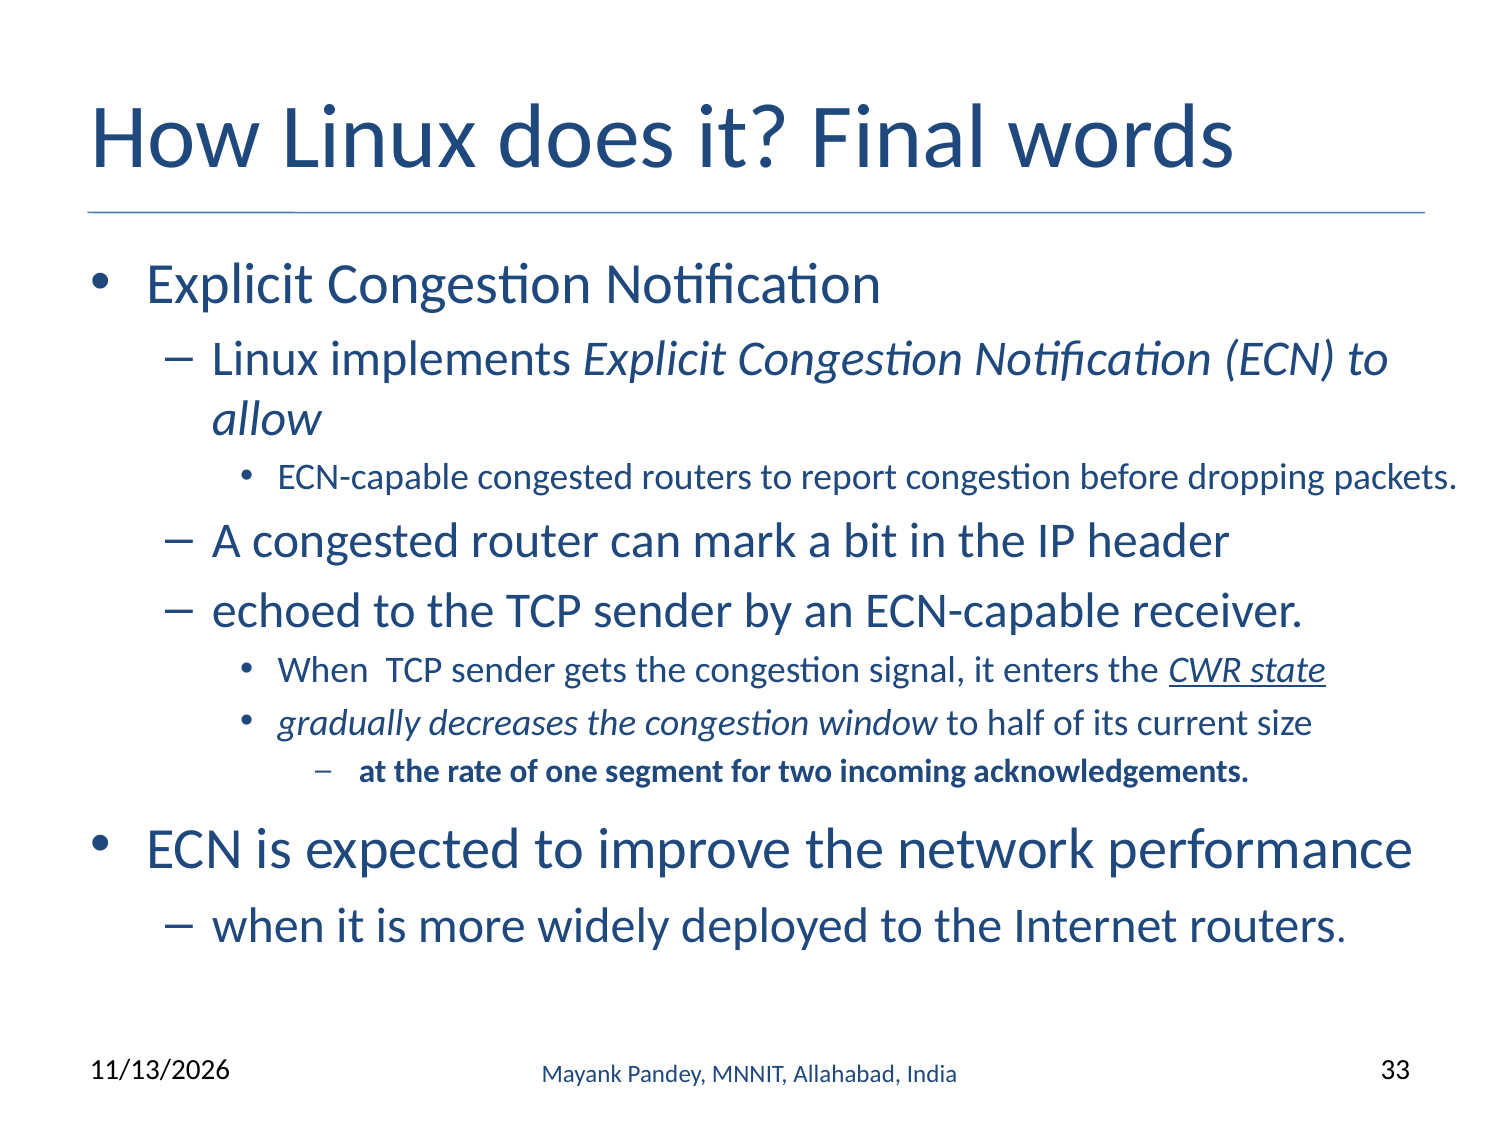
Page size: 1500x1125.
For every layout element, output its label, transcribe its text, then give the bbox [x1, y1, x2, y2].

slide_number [75, 1042, 425, 1103]
footer Mayank Pandey, MNNIT, Allahabad, India [512, 1042, 988, 1103]
list Explicit Congestion Notification Linux implements Explicit Congestion Notification (ECN) to allow ECN-capable congested routers to report congestion before dropping packets. A congested router can mark a bit in the IP header echoed to the TCP sender by an ECN-capable receiver. When TCP sender gets the congestion signal, it enters the CWR state gradually decreases the congestion window to half of its current size at the rate of one segment for two incoming acknowledgements. ECN is expected to improve the network performance when it is more widely deployed to the Internet routers. [74, 237, 1476, 1006]
slide_number 33 [1312, 1042, 1425, 1103]
title How Linux does it? Final words [74, 37, 1426, 226]
